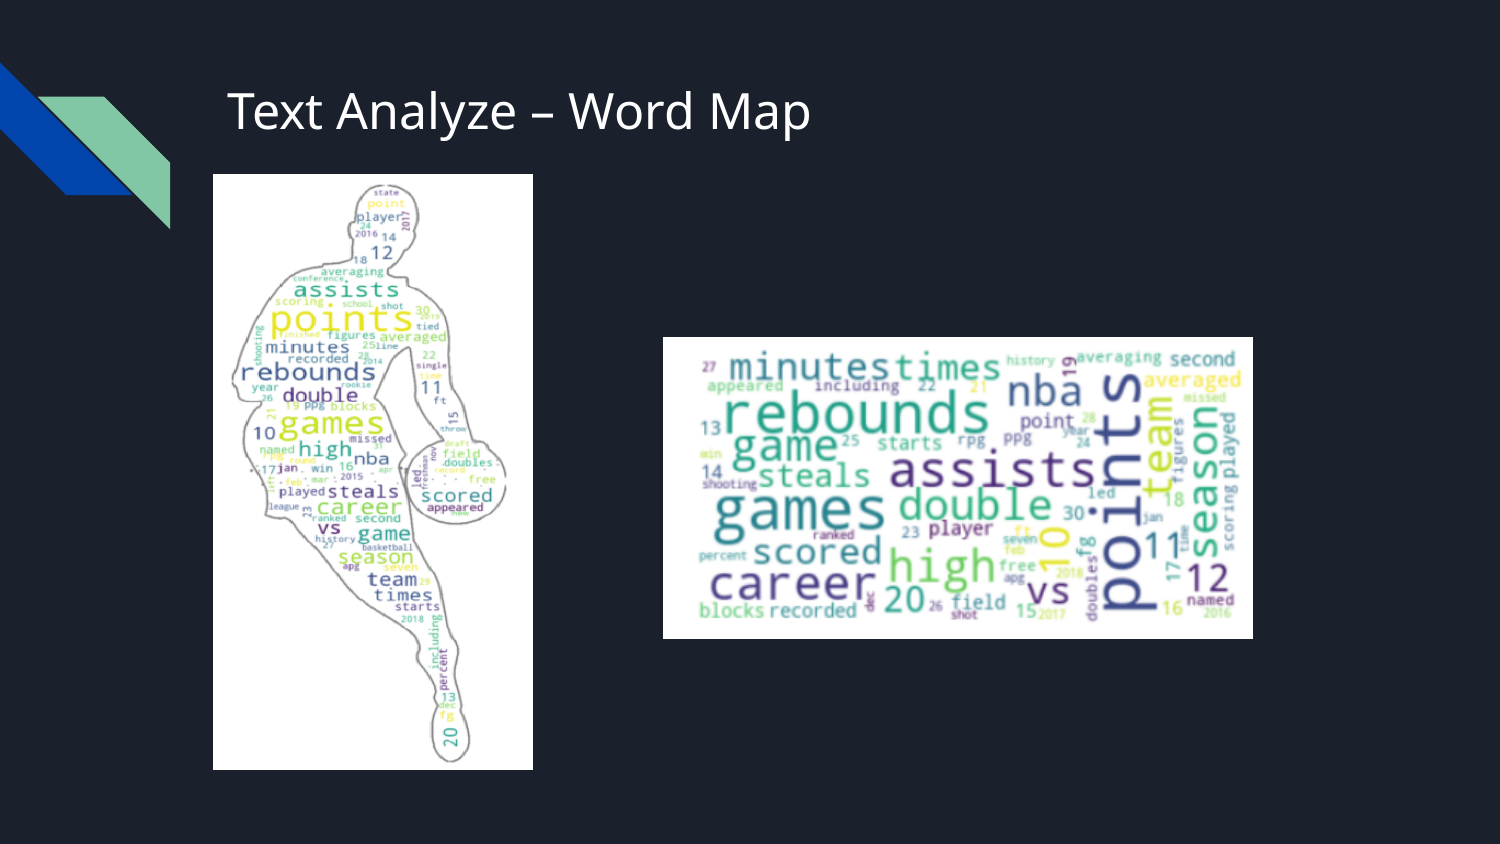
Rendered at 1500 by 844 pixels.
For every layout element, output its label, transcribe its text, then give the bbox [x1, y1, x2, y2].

picture [663, 337, 1254, 639]
picture [212, 174, 533, 770]
title Text Analyze – Word Map [212, 64, 1368, 215]
